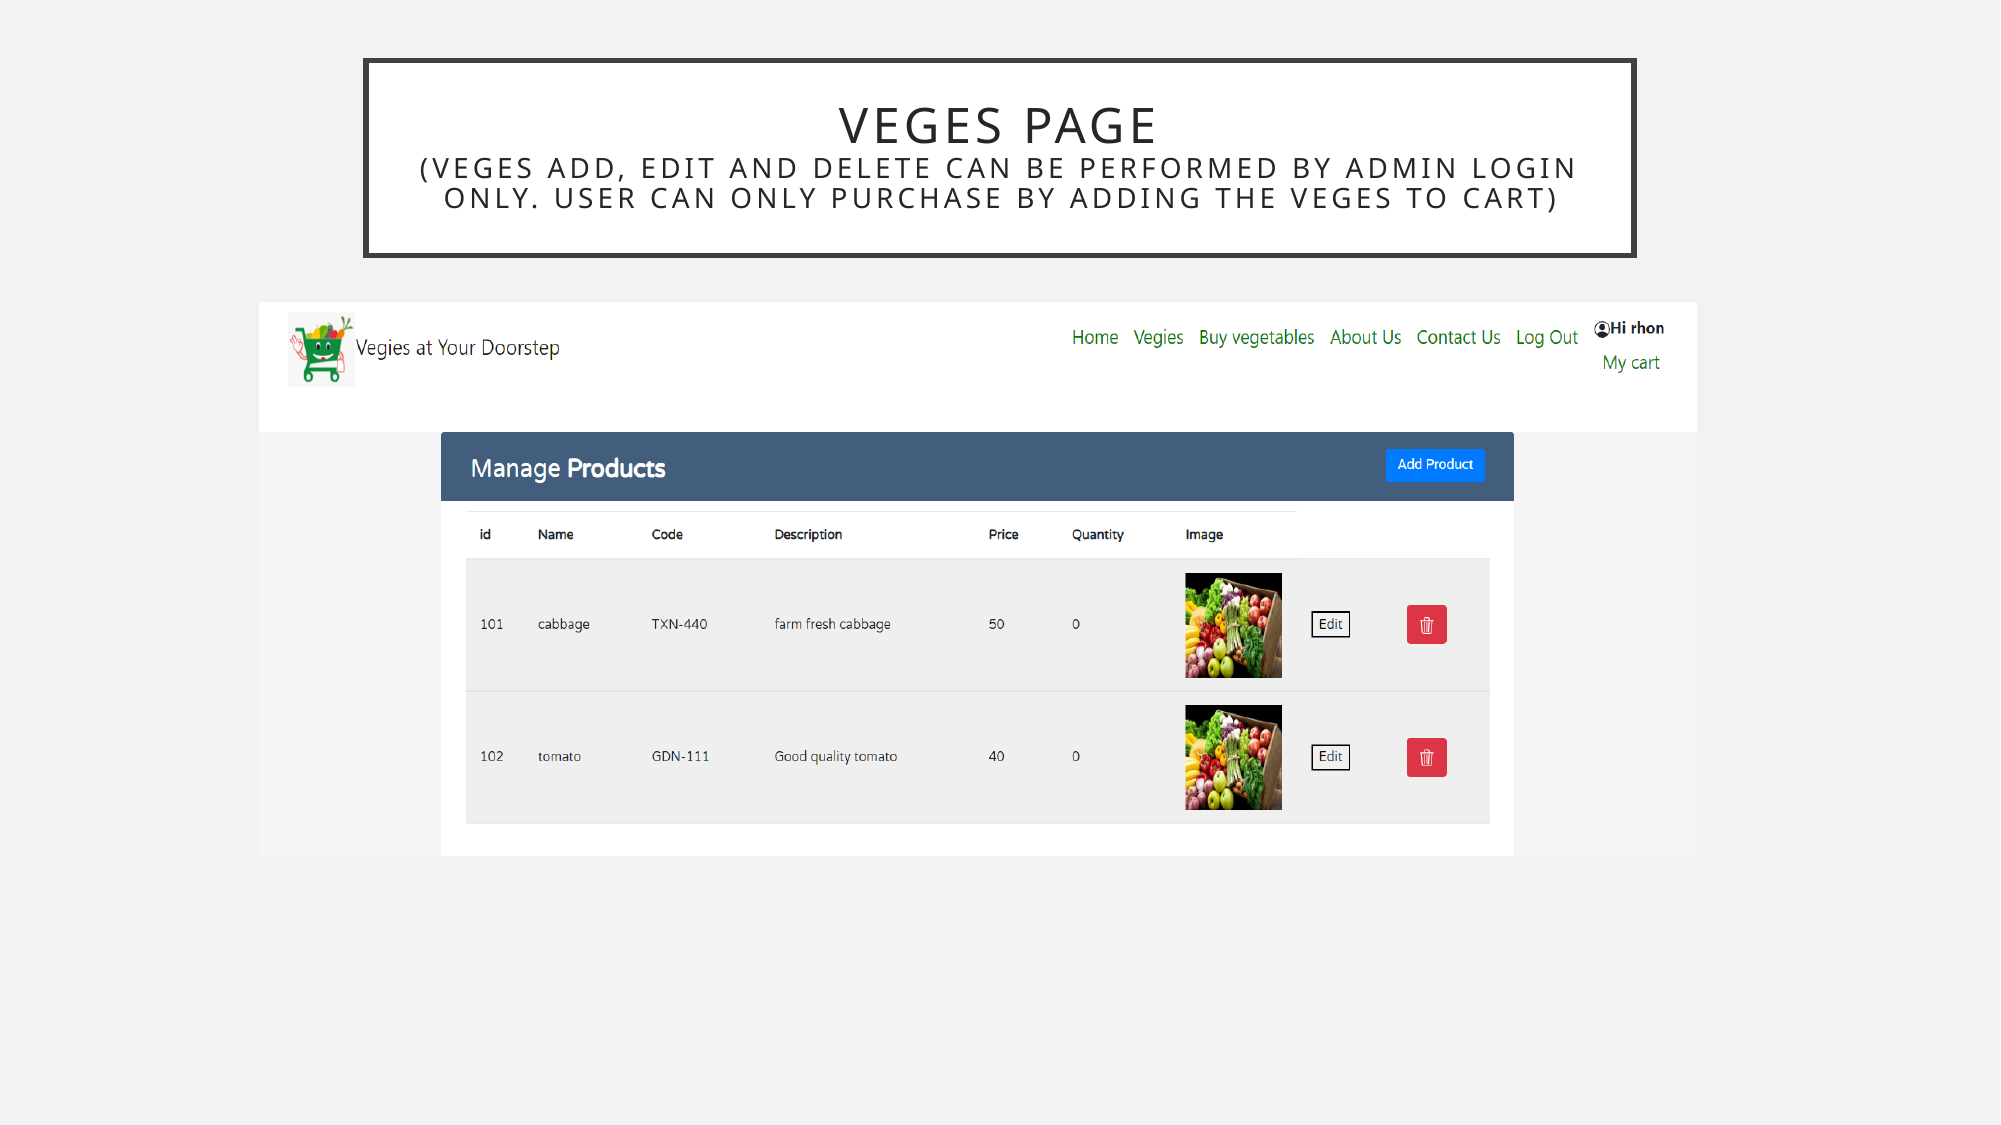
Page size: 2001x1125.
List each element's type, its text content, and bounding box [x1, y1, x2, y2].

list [259, 302, 1697, 856]
title Veges page (Veges add, edit and delete can be performed by admin login only. User can only purchase by adding the veges to cart) [363, 58, 1637, 258]
